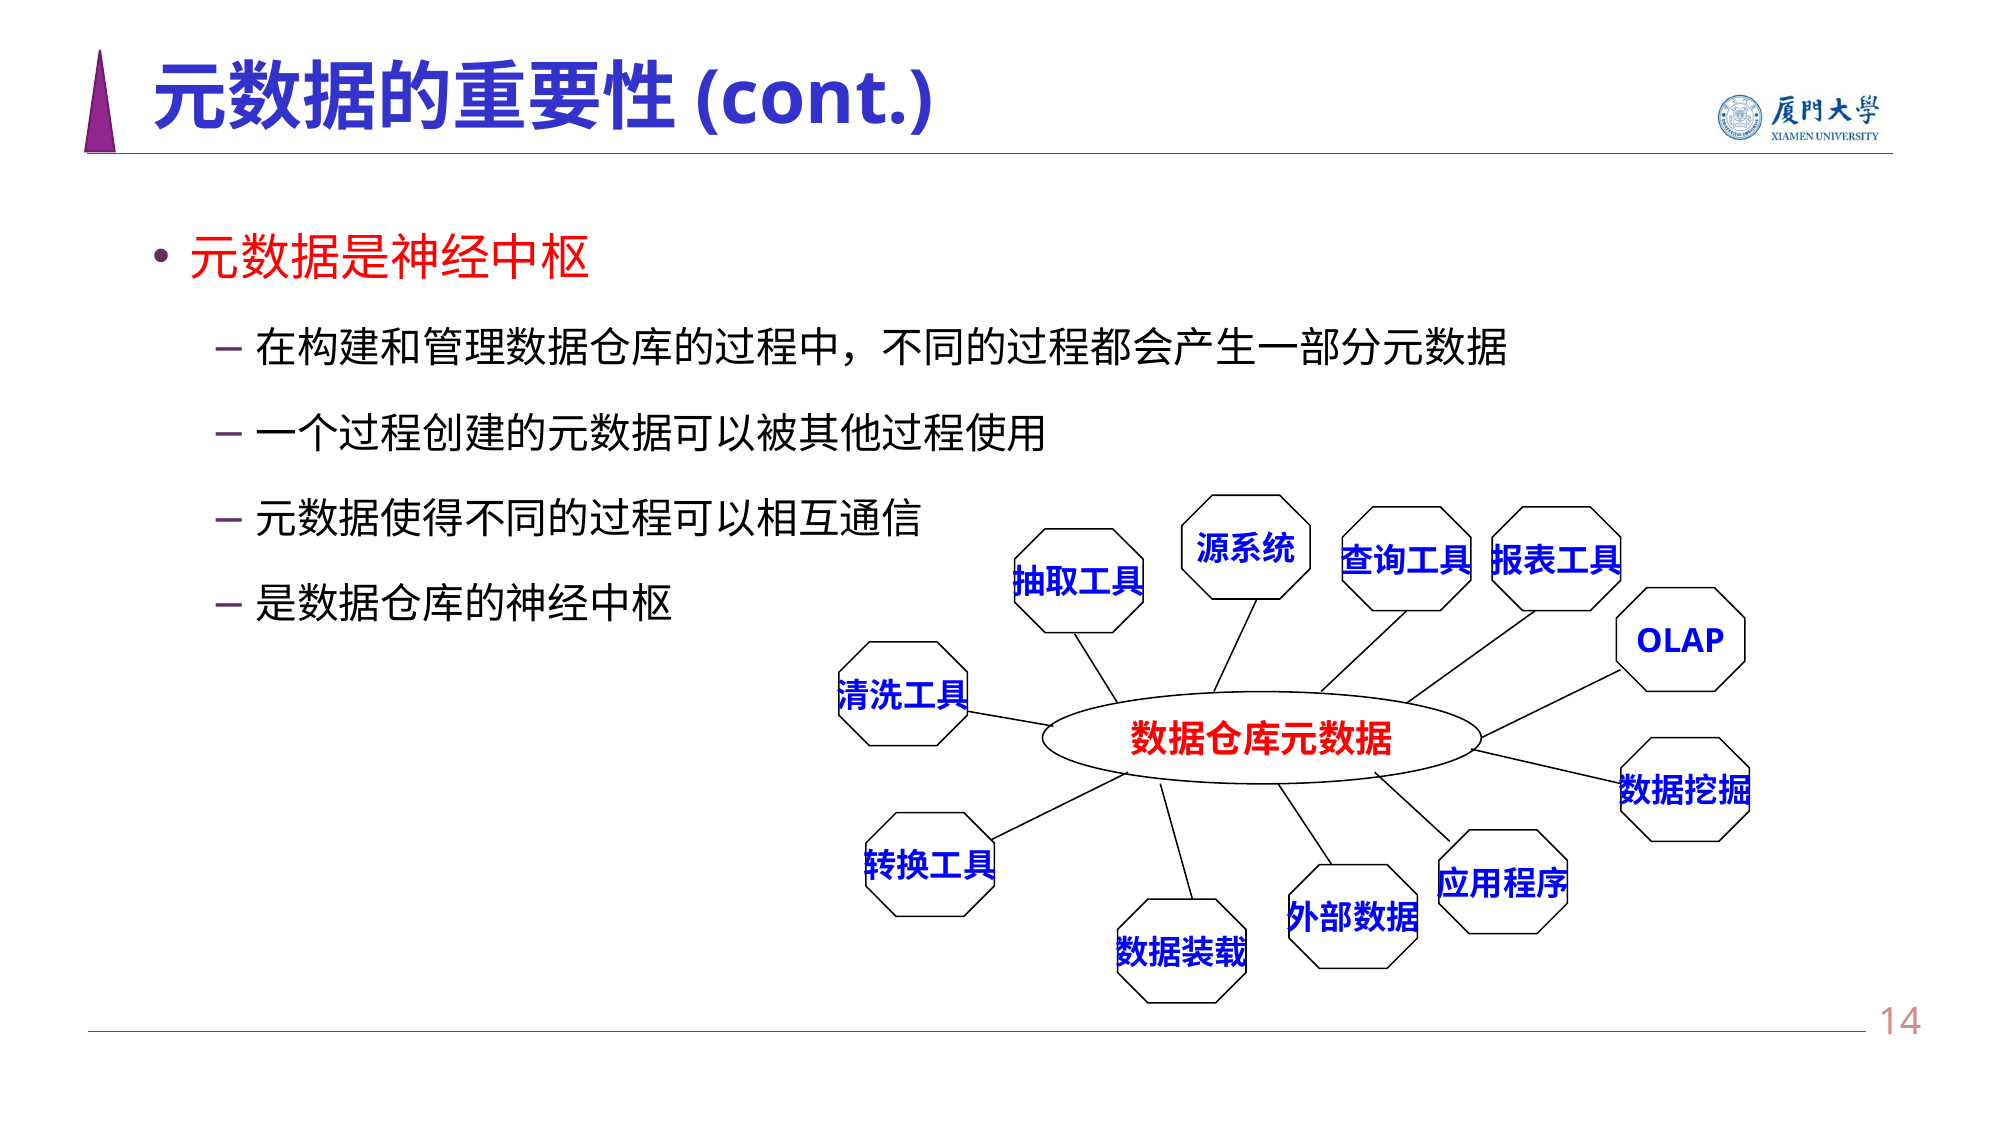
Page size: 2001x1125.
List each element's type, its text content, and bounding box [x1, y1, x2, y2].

title 元数据的重要性(cont.) [137, 40, 1863, 159]
picture [1863, 92, 1883, 146]
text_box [838, 495, 1750, 1003]
list 元数据是神经中枢 在构建和管理数据仓库的过程中，不同的过程都会产生一部分元数据 一个过程创建的元数据可以被其他过程使用 元数据使得不同的过程可以相互通信 是数据仓库的神经中枢 [137, 188, 1863, 1014]
slide_number 13 [1860, 994, 1940, 1051]
